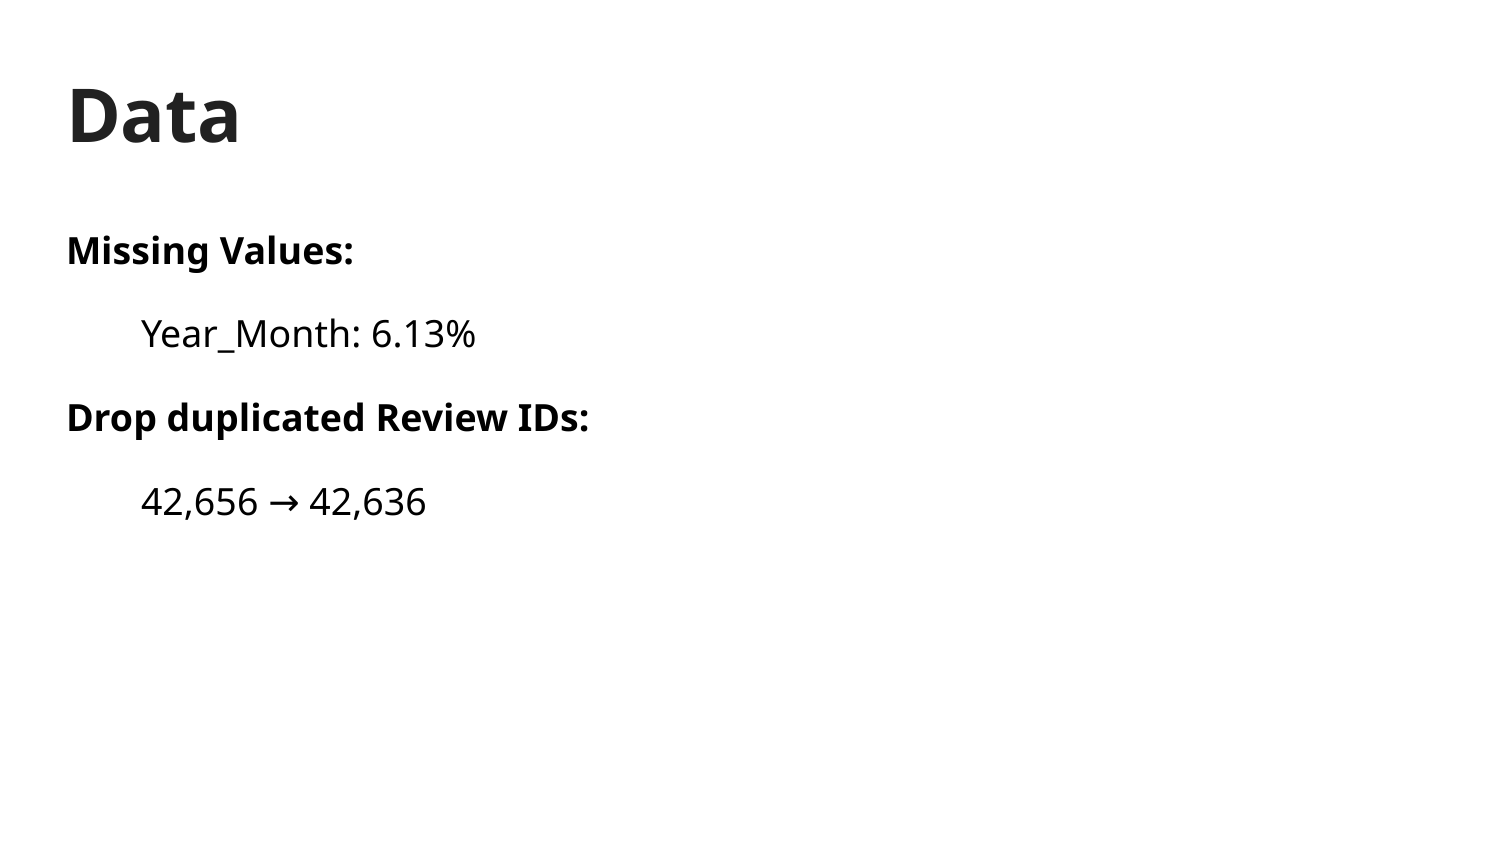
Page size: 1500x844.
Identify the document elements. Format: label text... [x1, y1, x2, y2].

title Data [51, 48, 1449, 180]
list Missing Values: Year_Month: 6.13% Drop duplicated Review IDs: 42,656 → 42,636 [51, 201, 1449, 750]
